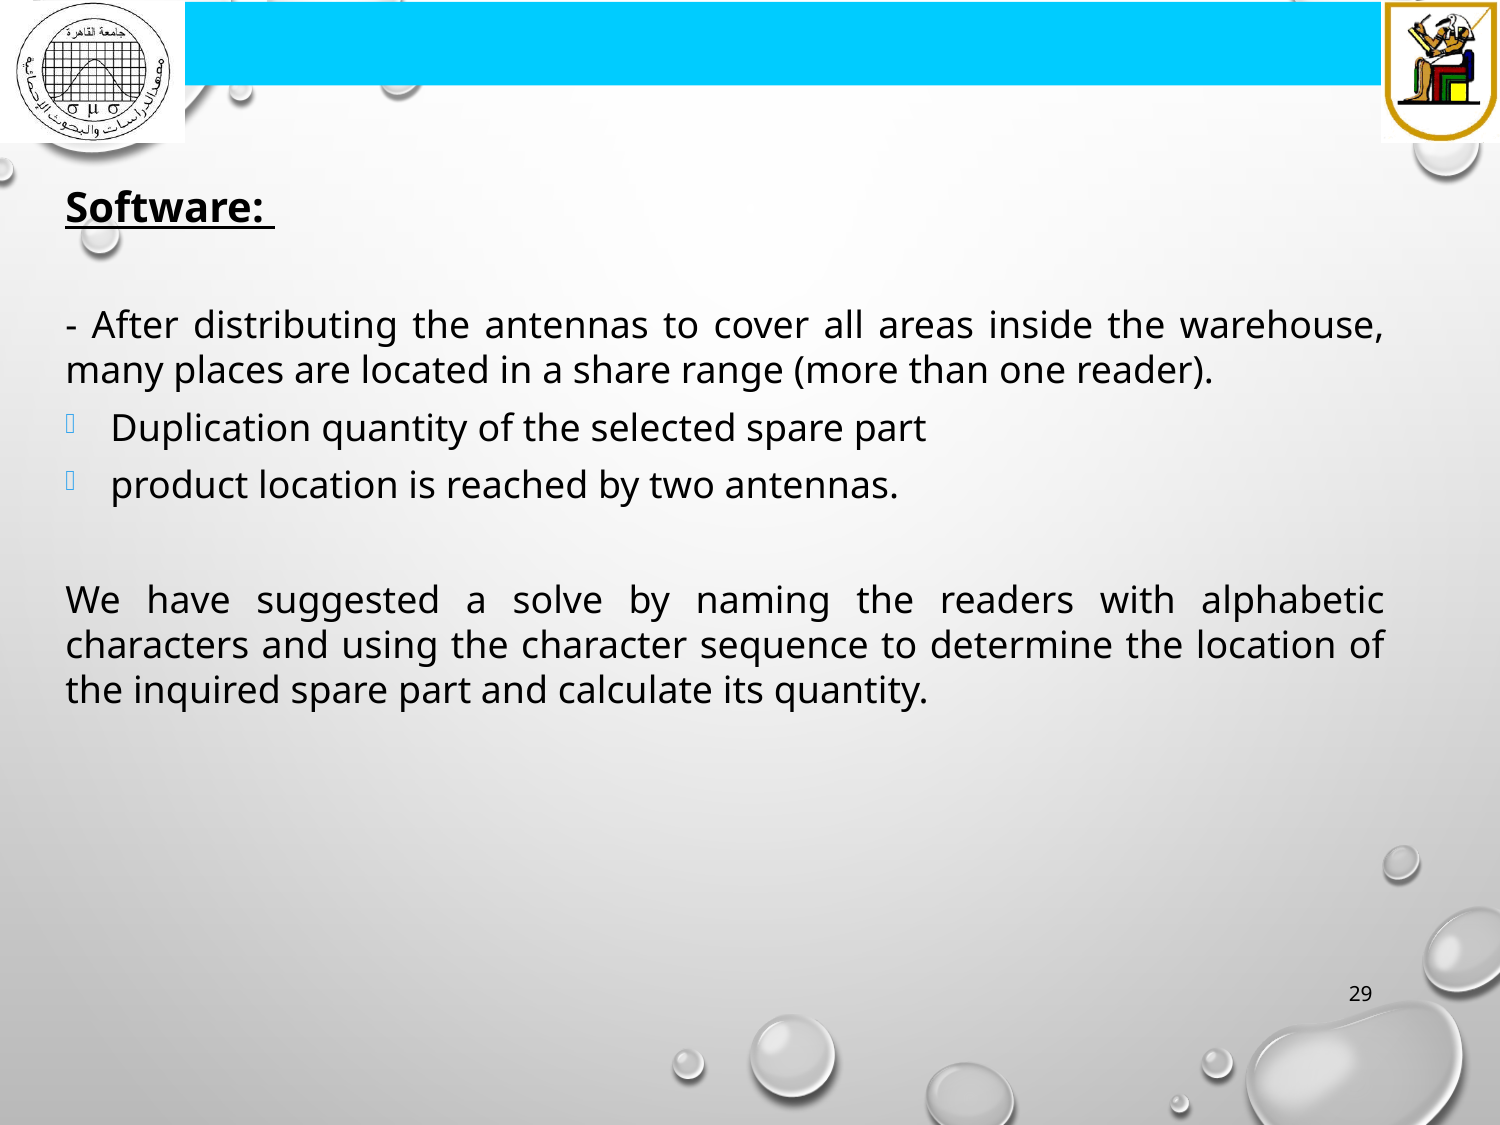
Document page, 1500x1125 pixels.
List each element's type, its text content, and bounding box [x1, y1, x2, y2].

text_box Software: - After distributing the antennas to cover all areas inside the warehouse, many places are located in a share range (more than one reader). Duplication quantity of the selected spare part product location is reached by two antennas. We have suggested a solve by naming the readers with alphabetic characters and using the character sequence to determine the location of the inquired spare part and calculate its quantity. [50, 173, 1401, 903]
picture [0, 0, 1500, 1125]
slide_number 29 [1293, 965, 1388, 1025]
text_box [185, 1, 1380, 86]
